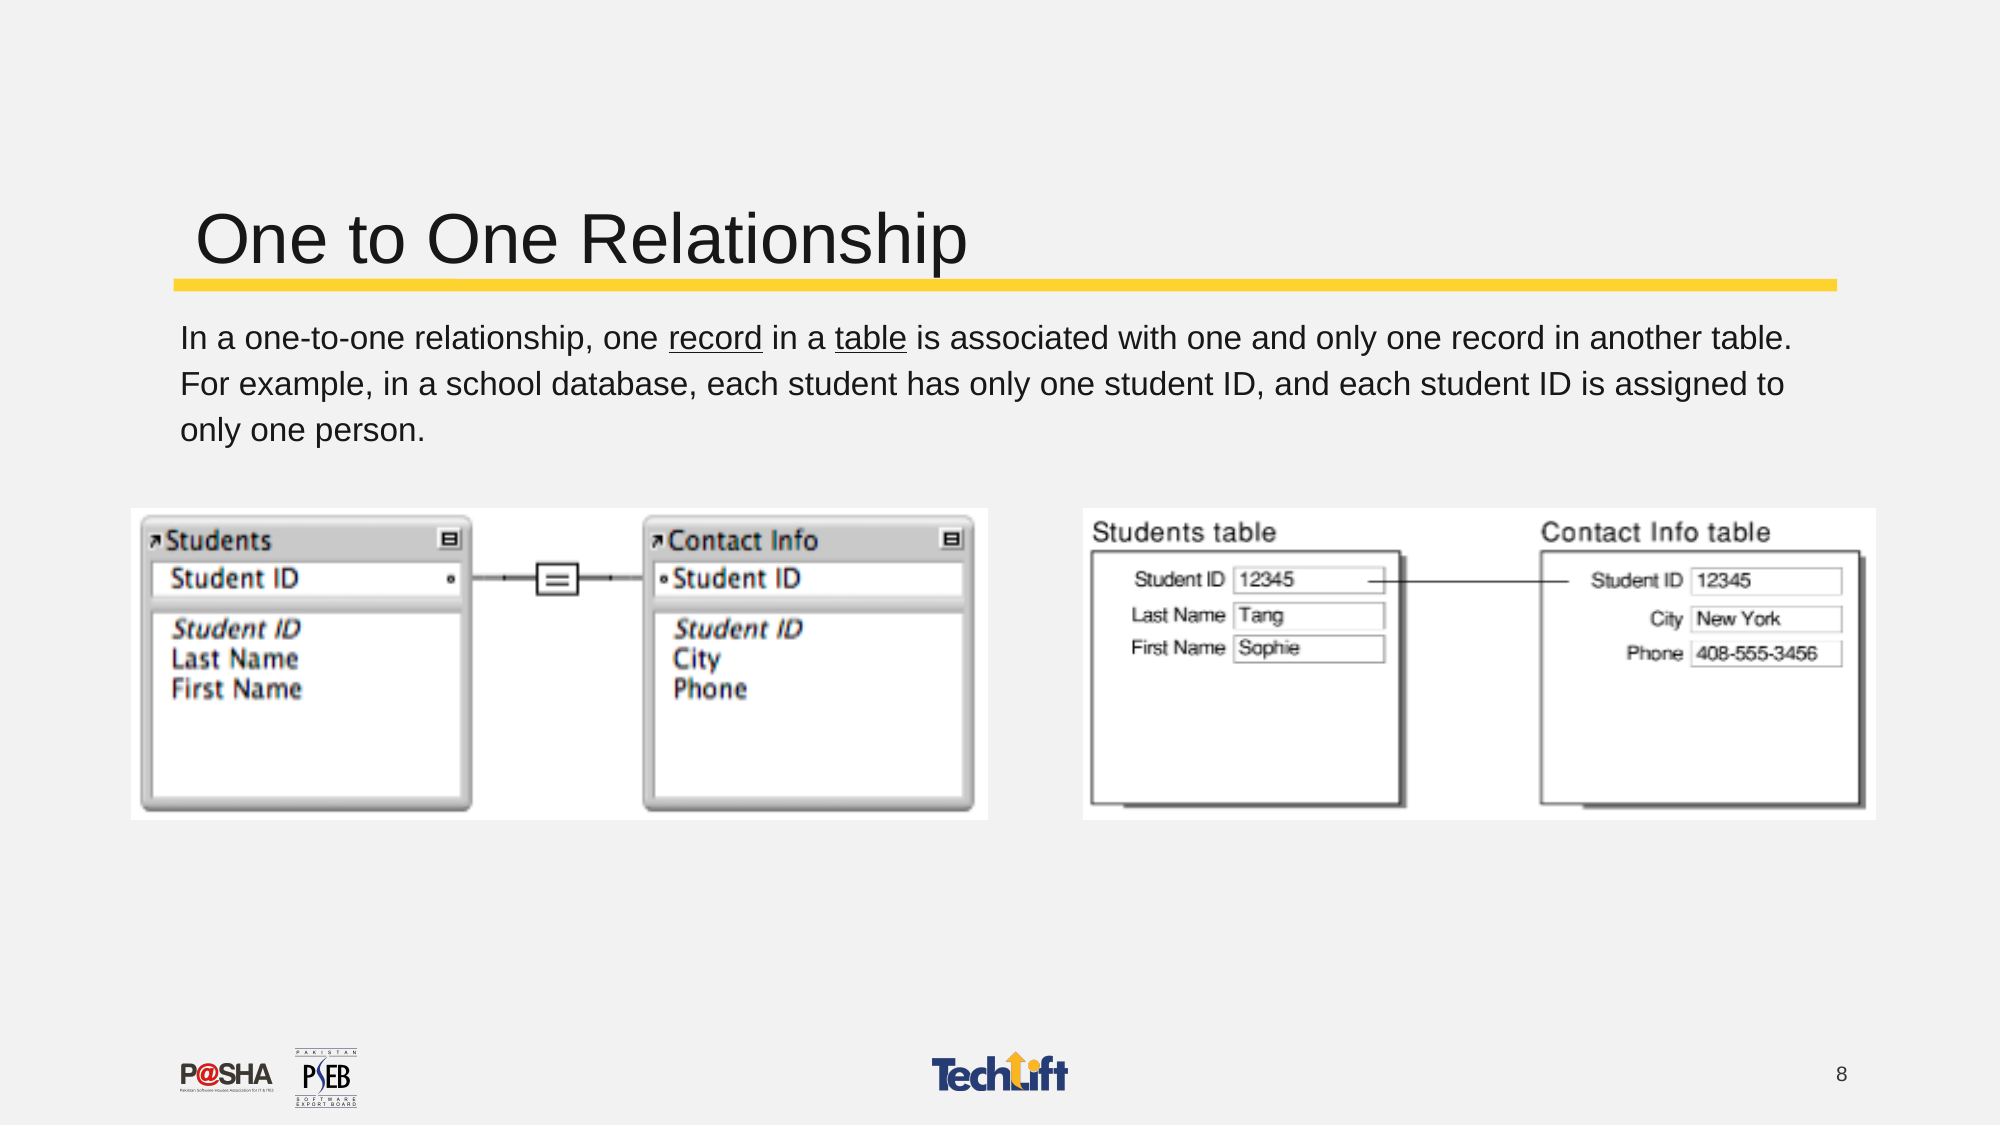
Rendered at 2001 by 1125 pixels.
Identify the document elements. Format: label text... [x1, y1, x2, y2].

list In a one-to-one relationship, one record in a table is associated with one and only one record in another table. For example, in a school database, each student has only one student ID, and each student ID is assigned to only one person. [180, 302, 1839, 947]
title One to One Relationship [180, 47, 1830, 285]
picture [295, 1048, 357, 1108]
picture [932, 1051, 1068, 1091]
slide_number ‹#› [1412, 1042, 1863, 1103]
picture [1083, 507, 1876, 820]
picture [180, 1063, 274, 1093]
picture [131, 507, 988, 820]
